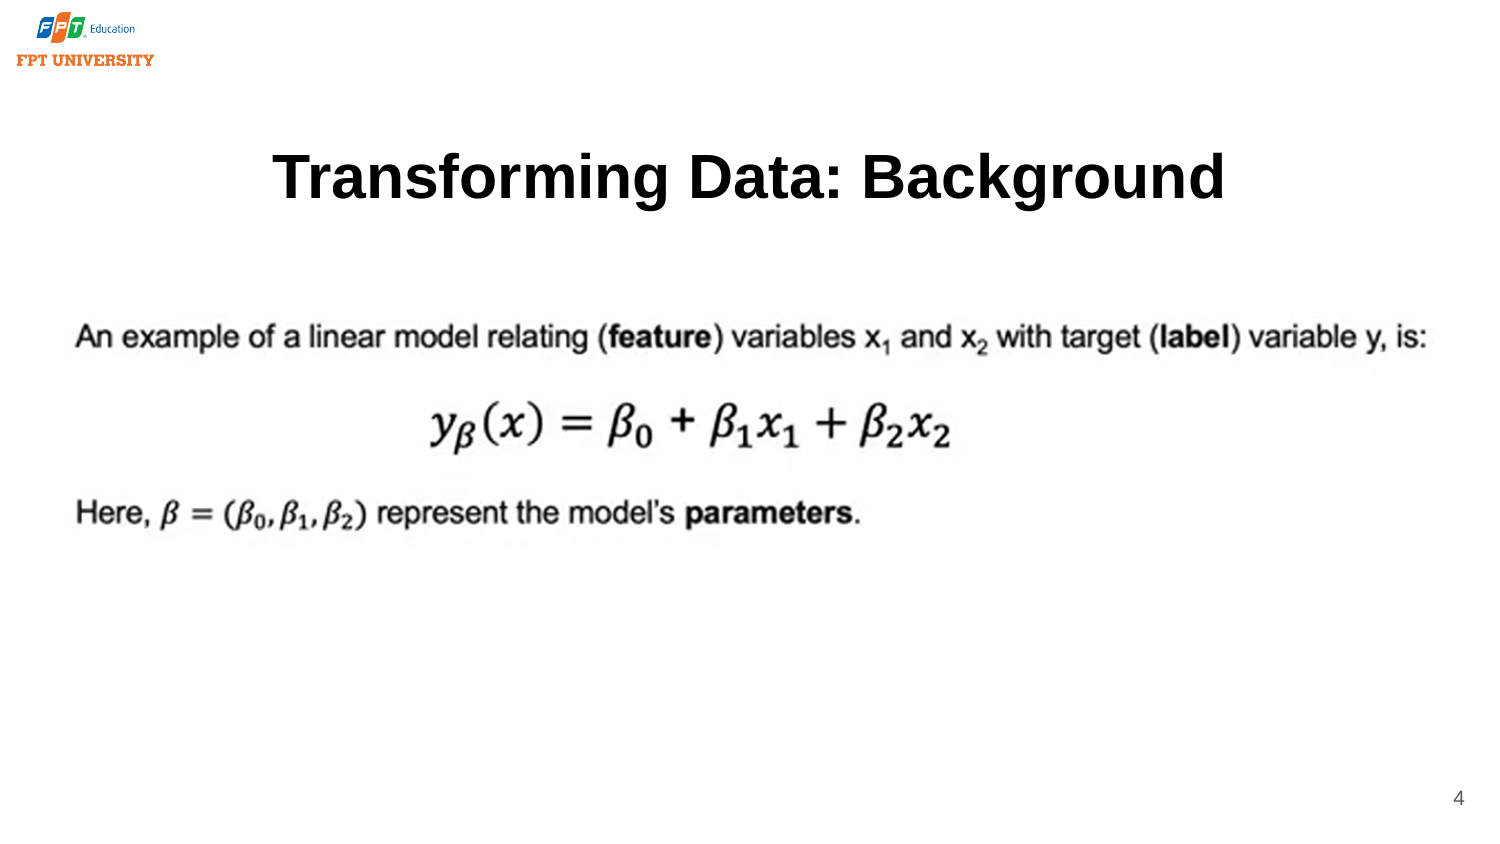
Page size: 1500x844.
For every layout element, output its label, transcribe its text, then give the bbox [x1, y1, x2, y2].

picture [11, 1, 160, 77]
title Transforming Data: Background [51, 109, 1449, 204]
picture [50, 297, 1450, 547]
slide_number 4 [1389, 764, 1480, 830]
